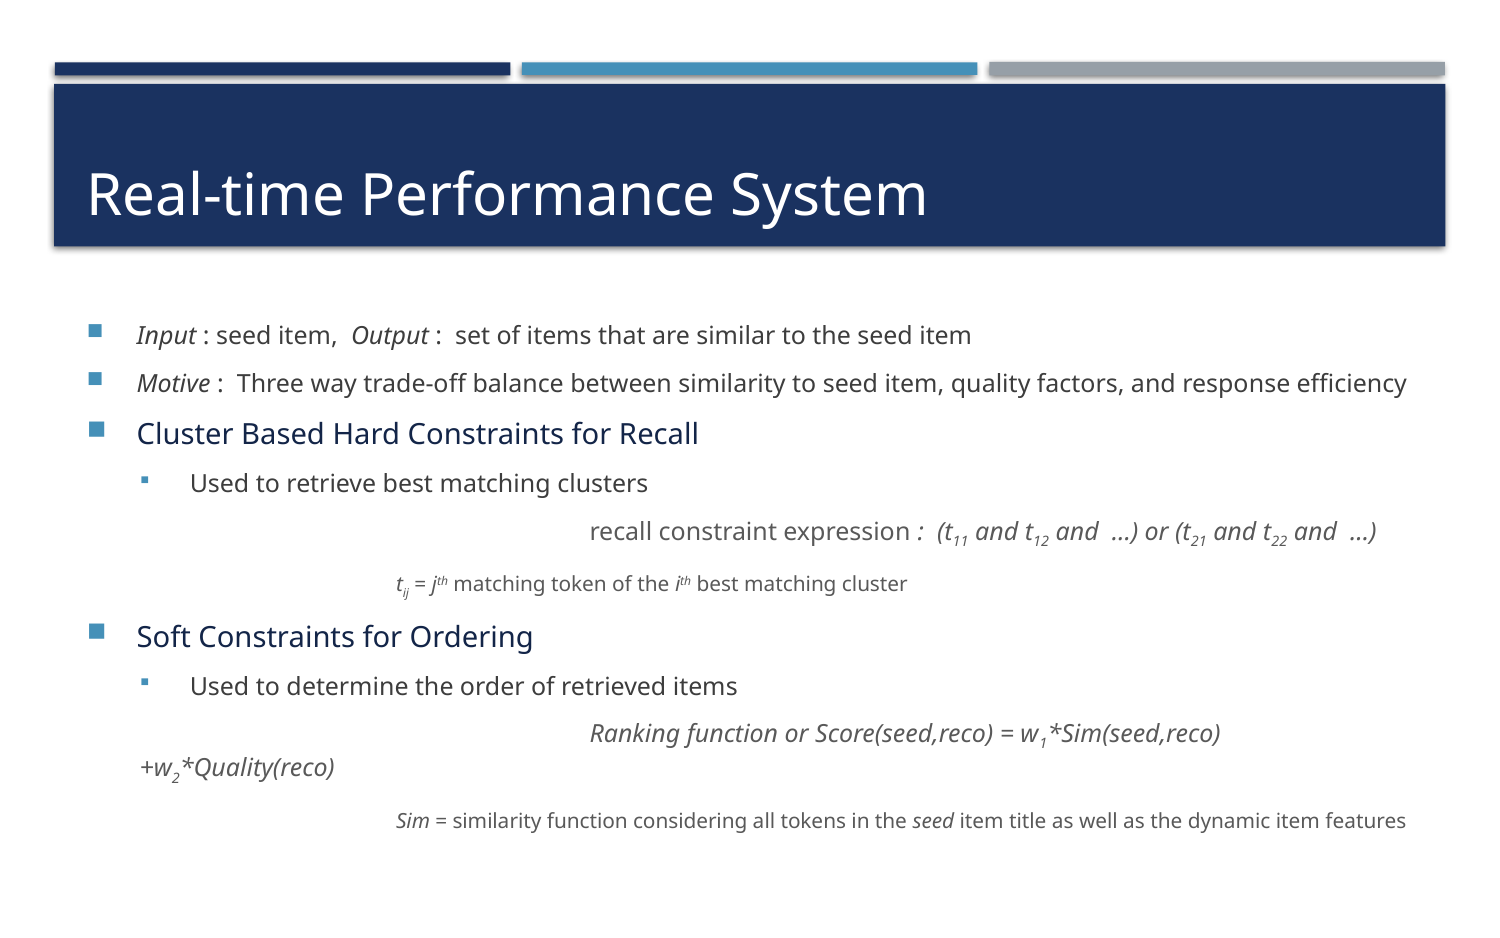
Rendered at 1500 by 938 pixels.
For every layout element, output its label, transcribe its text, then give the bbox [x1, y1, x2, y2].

list Input : seed item, Output : set of items that are similar to the seed item Motive : Three way trade-off balance between similarity to seed item, quality factors, and response efficiency Cluster Based Hard Constraints for Recall Used to retrieve best matching clusters recall constraint expression : (t11 and t12 and …) or (t21 and t22 and …) tij = jth matching token of the ith best matching cluster Soft Constraints for Ordering Used to determine the order of retrieved items Ranking function or Score(seed,reco) = w1*Sim(seed,reco)+w2*Quality(reco) Sim = similarity function considering all tokens in the seed item title as well as the dynamic item features [71, 298, 1429, 855]
title Real-time Performance System [71, 95, 1429, 235]
